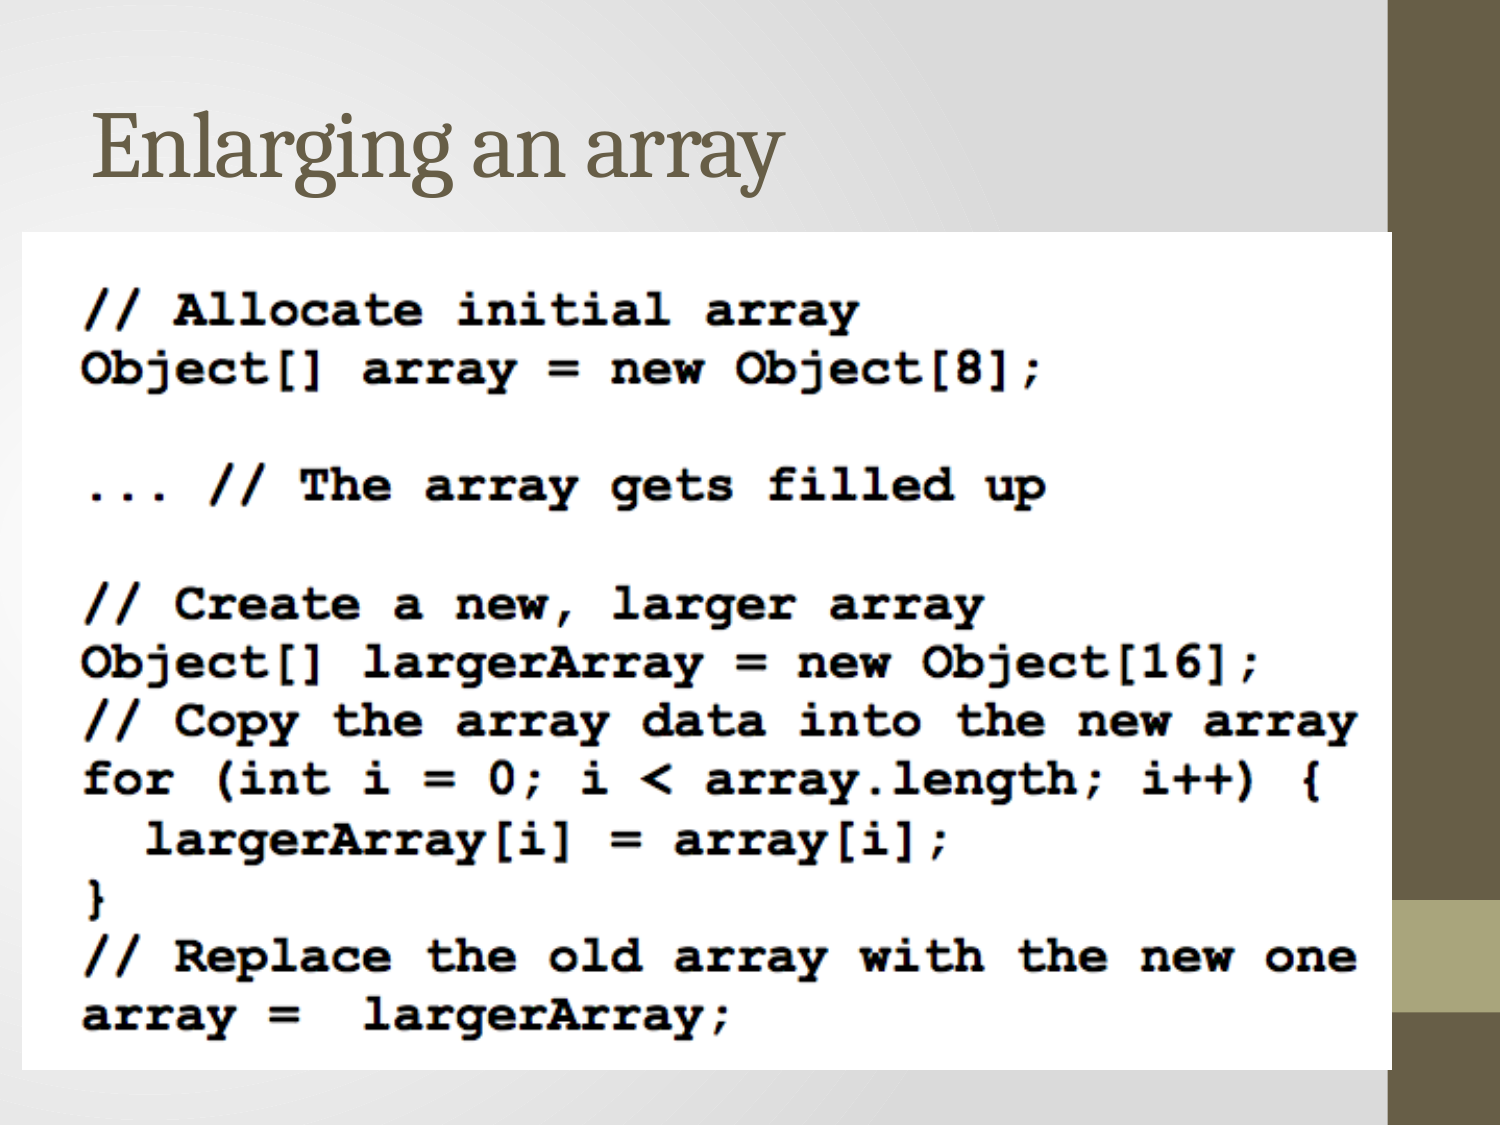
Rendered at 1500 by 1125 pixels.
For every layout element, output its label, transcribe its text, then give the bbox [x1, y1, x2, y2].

title Enlarging an array [75, 45, 1325, 225]
picture [21, 231, 1392, 1071]
